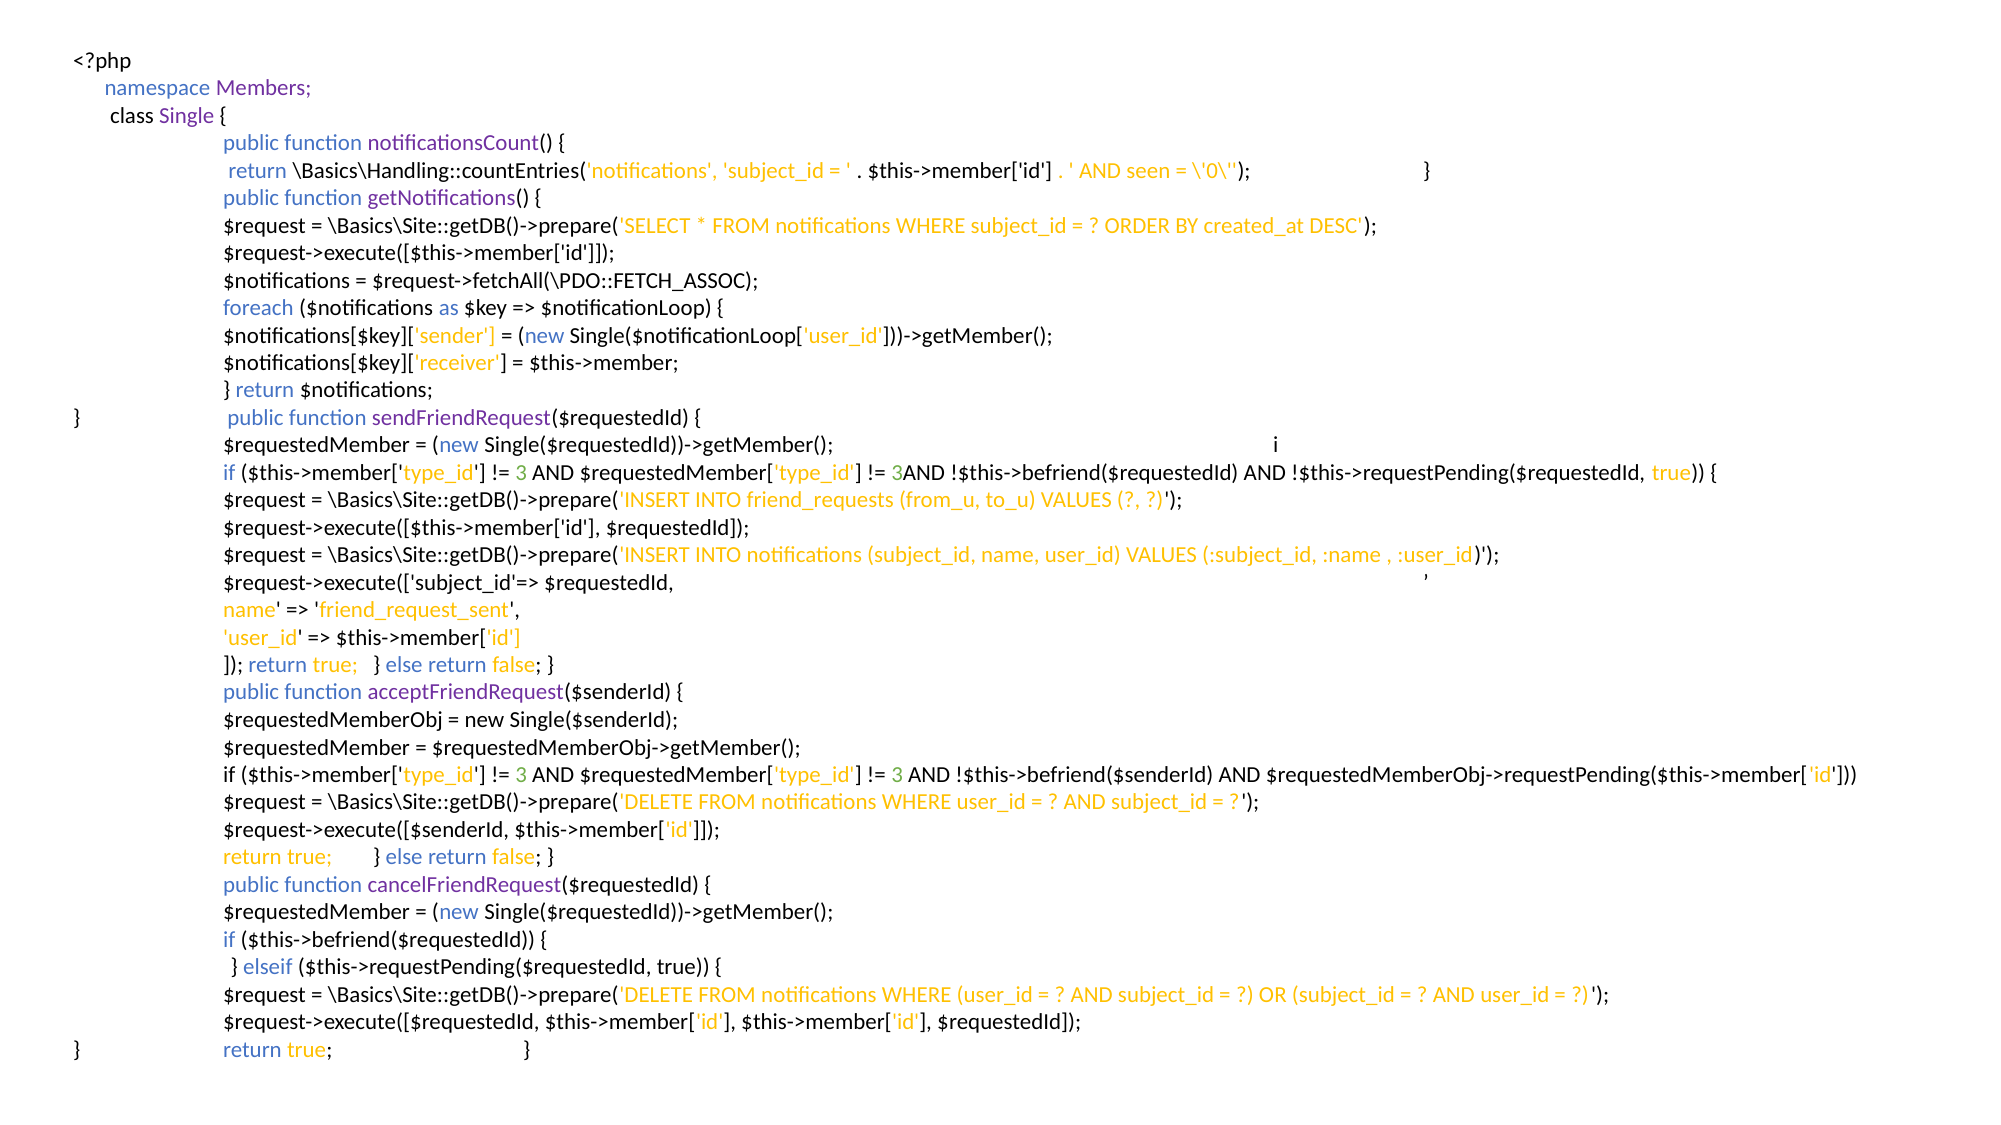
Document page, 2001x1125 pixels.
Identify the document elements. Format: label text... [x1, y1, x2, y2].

text_box <?php namespace Members; class Single { public function notificationsCount() { return \Basics\Handling::countEntries('notifications', 'subject_id = ' . $this->member['id'] . ' AND seen = \'0\''); } public function getNotifications() { $request = \Basics\Site::getDB()->prepare('SELECT * FROM notifications WHERE subject_id = ? ORDER BY created_at DESC'); $request->execute([$this->member['id']]); $notifications = $request->fetchAll(\PDO::FETCH_ASSOC); foreach ($notifications as $key => $notificationLoop) { $notifications[$key]['sender'] = (new Single($notificationLoop['user_id']))->getMember(); $notifications[$key]['receiver'] = $this->member; } return $notifications; } public function sendFriendRequest($requestedId) { $requestedMember = (new Single($requestedId))->getMember(); i if ($this->member['type_id'] != 3 AND $requestedMember['type_id'] != 3AND !$this->befriend($requestedId) AND !$this->requestPending($requestedId, true)) { $request = \Basics\Site::getDB()->prepare('INSERT INTO friend_requests (from_u, to_u) VALUES (?, ?)'); $request->execute([$this->member['id'], $requestedId]); $request = \Basics\Site::getDB()->prepare('INSERT INTO notifications (subject_id, name, user_id) VALUES (:subject_id, :name , :user_id)'); $request->execute(['subject_id'=> $requestedId, ’ name' => 'friend_request_sent', 'user_id' => $this->member['id'] ]); return true; } else return false; } public function acceptFriendRequest($senderId) { $requestedMemberObj = new Single($senderId); $requestedMember = $requestedMemberObj->getMember(); if ($this->member['type_id'] != 3 AND $requestedMember['type_id'] != 3 AND !$this->befriend($senderId) AND $requestedMemberObj->requestPending($this->member['id'])) $request = \Basics\Site::getDB()->prepare('DELETE FROM notifications WHERE user_id = ? AND subject_id = ?'); $request->execute([$senderId, $this->member['id']]); return true; } else return false; } public function cancelFriendRequest($requestedId) { $requestedMember = (new Single($requestedId))->getMember(); if ($this->befriend($requestedId)) { } elseif ($this->requestPending($requestedId, true)) { $request = \Basics\Site::getDB()->prepare('DELETE FROM notifications WHERE (user_id = ? AND subject_id = ?) OR (subject_id = ? AND user_id = ?)'); $request->execute([$requestedId, $this->member['id'], $this->member['id'], $requestedId]); } return true; } [58, 38, 1966, 1069]
